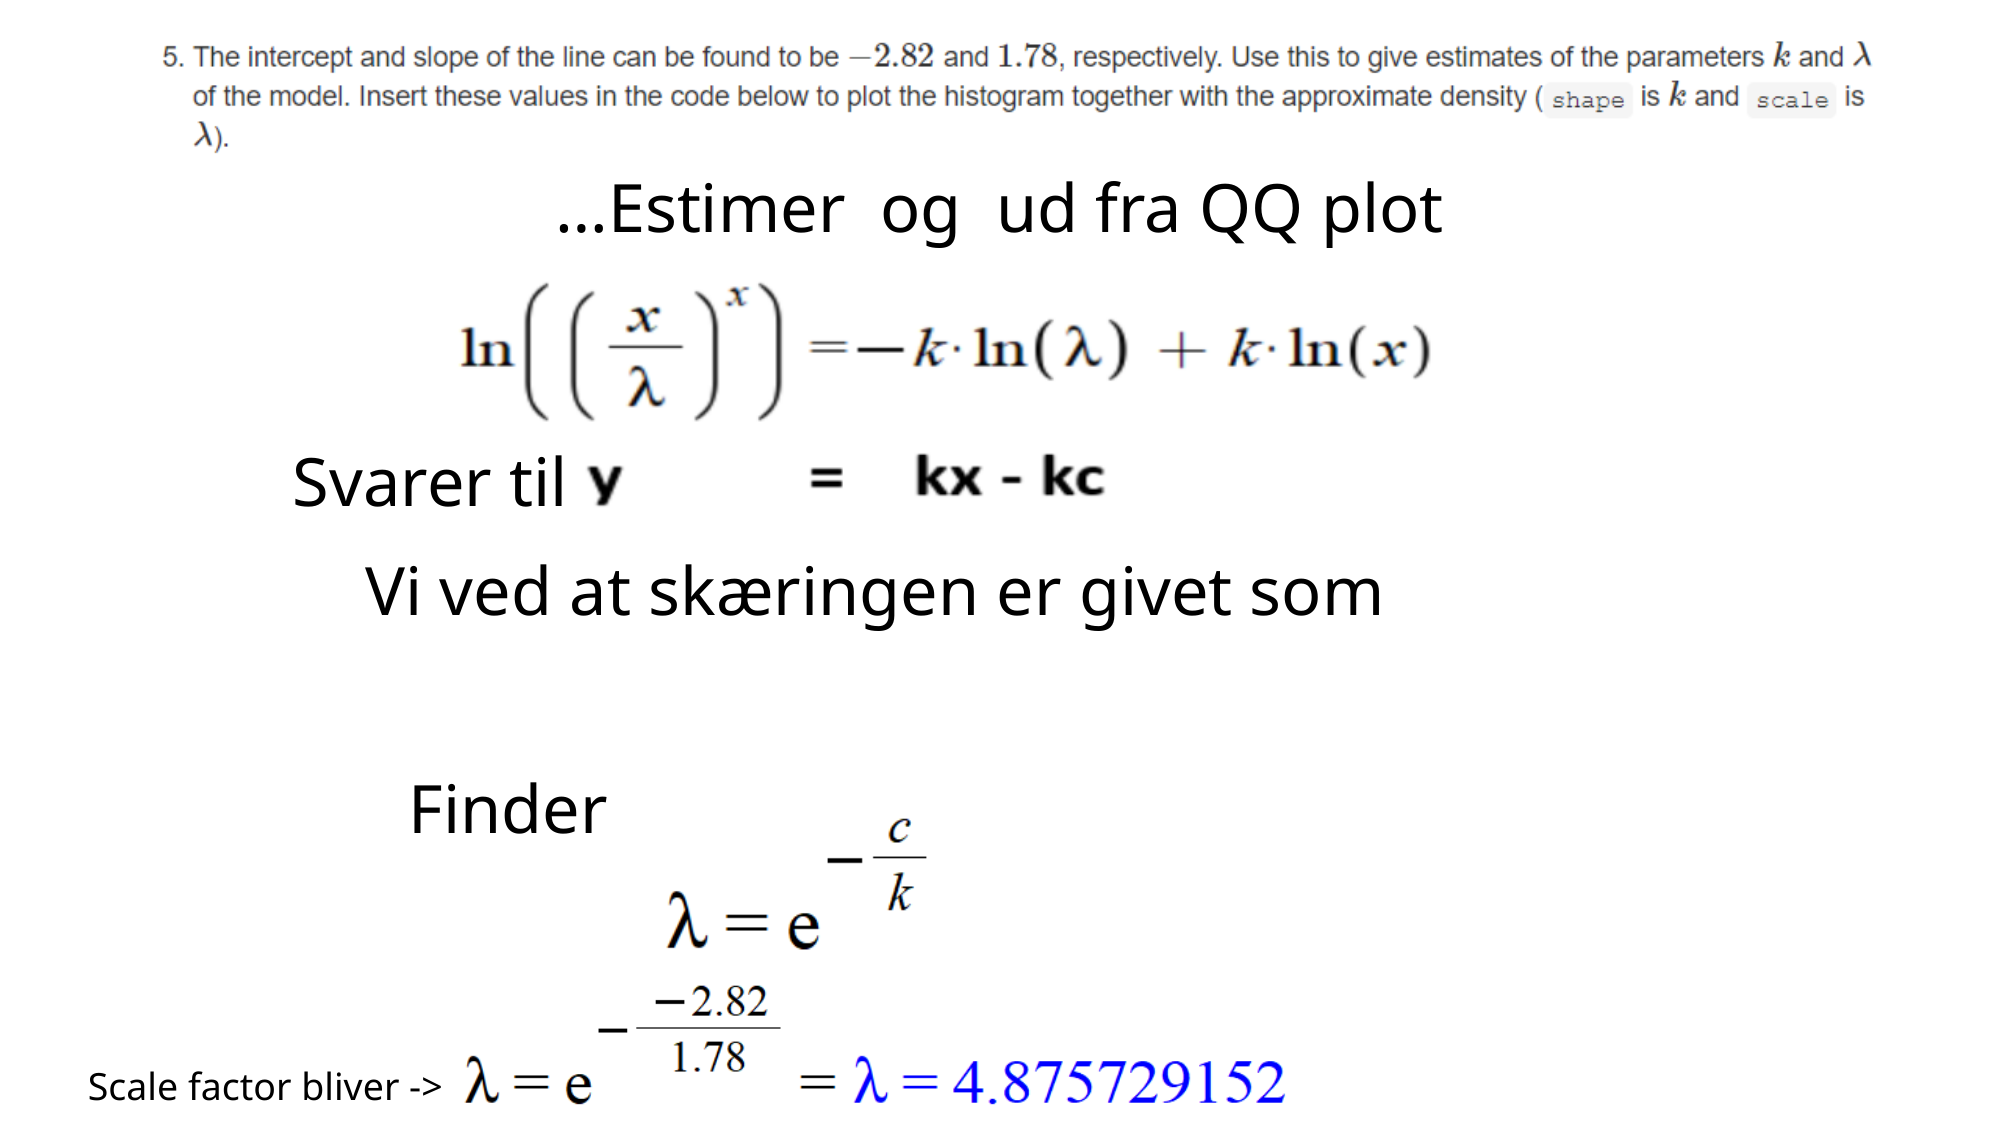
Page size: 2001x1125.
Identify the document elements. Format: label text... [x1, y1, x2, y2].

picture [434, 275, 1438, 426]
text_box Scale factor bliver -> [73, 1055, 456, 1116]
text_box Svarer til [278, 432, 584, 528]
picture [662, 804, 937, 956]
picture [456, 981, 1302, 1125]
picture [571, 444, 1128, 513]
picture [125, 14, 1875, 173]
